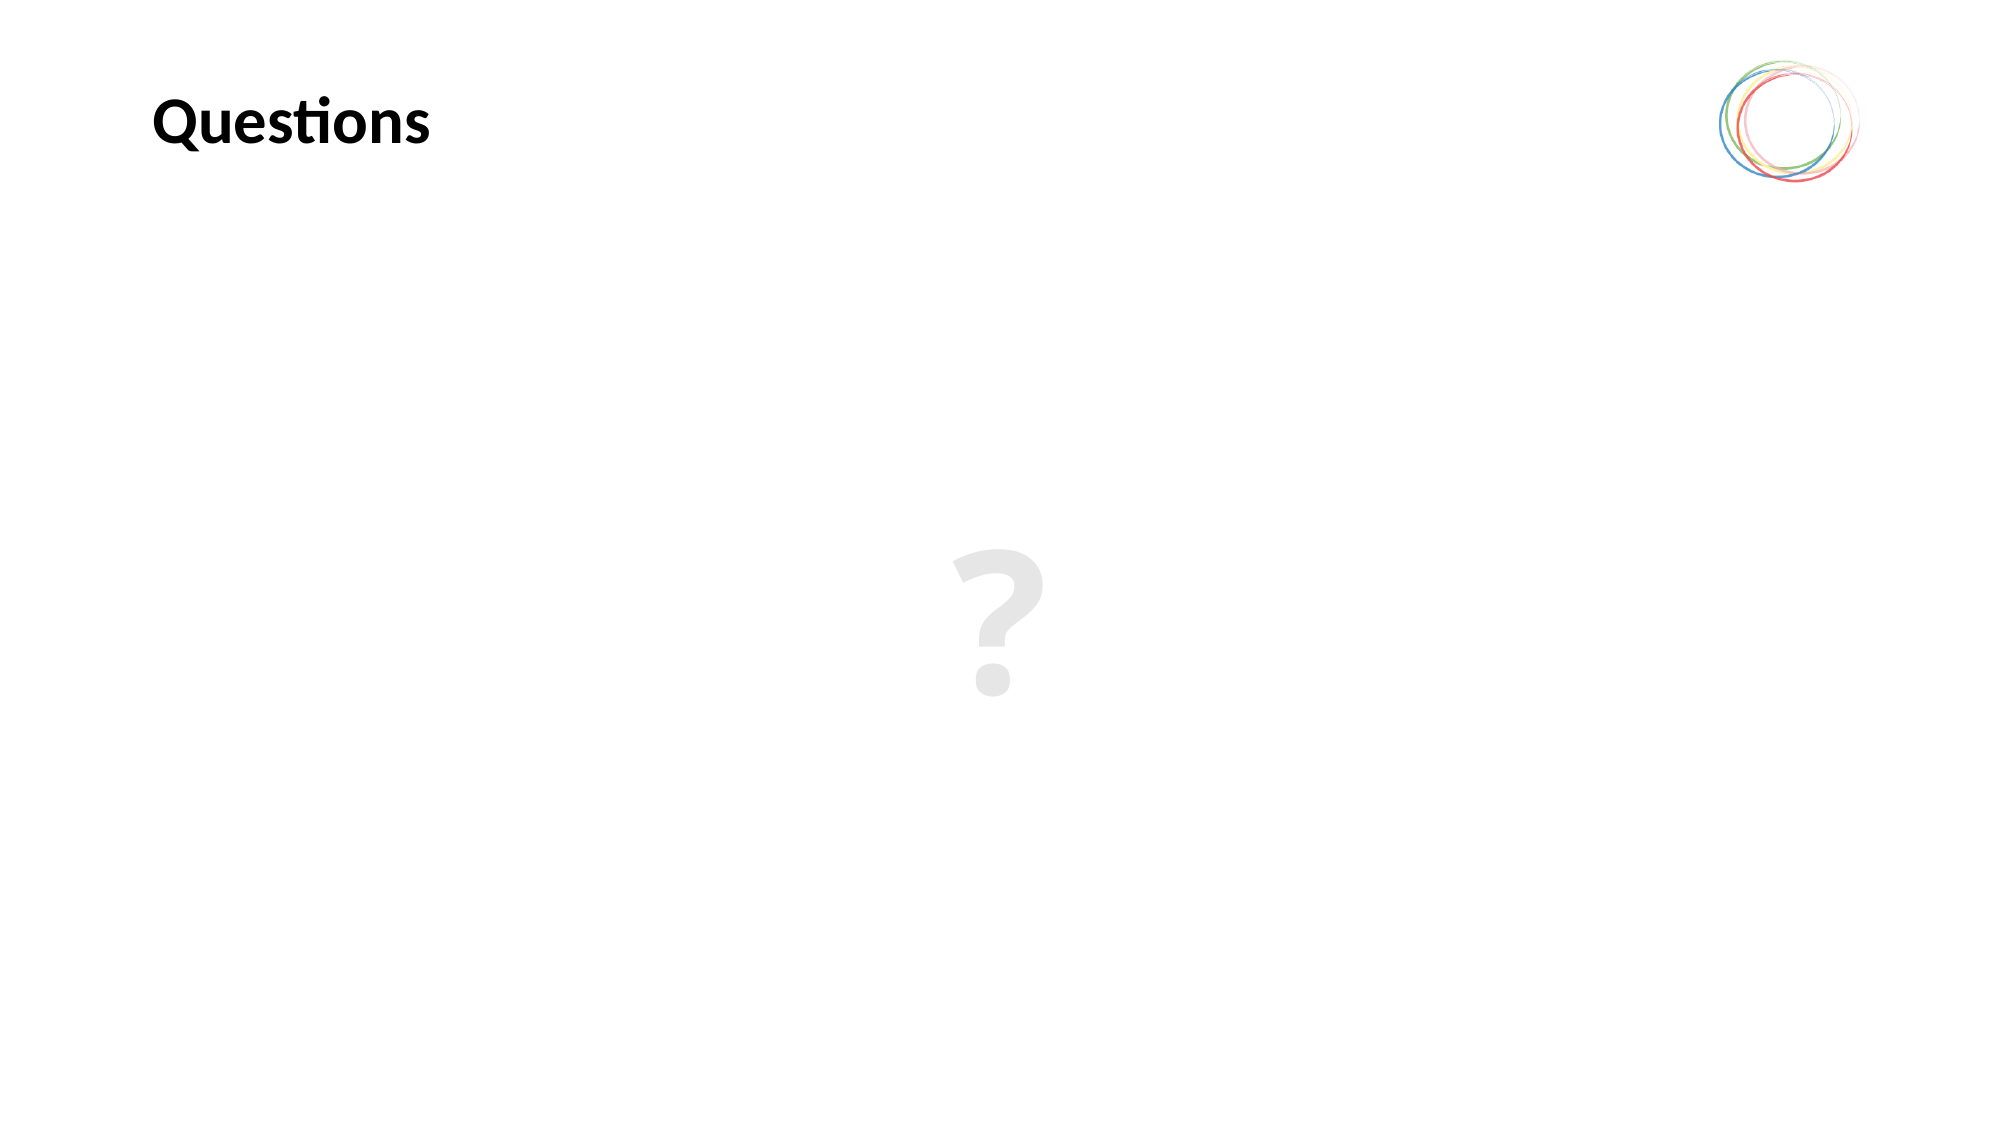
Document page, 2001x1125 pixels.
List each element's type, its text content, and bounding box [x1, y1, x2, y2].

title Questions [137, 59, 1709, 185]
picture [1718, 59, 1863, 184]
text_box ? [937, 486, 1063, 742]
